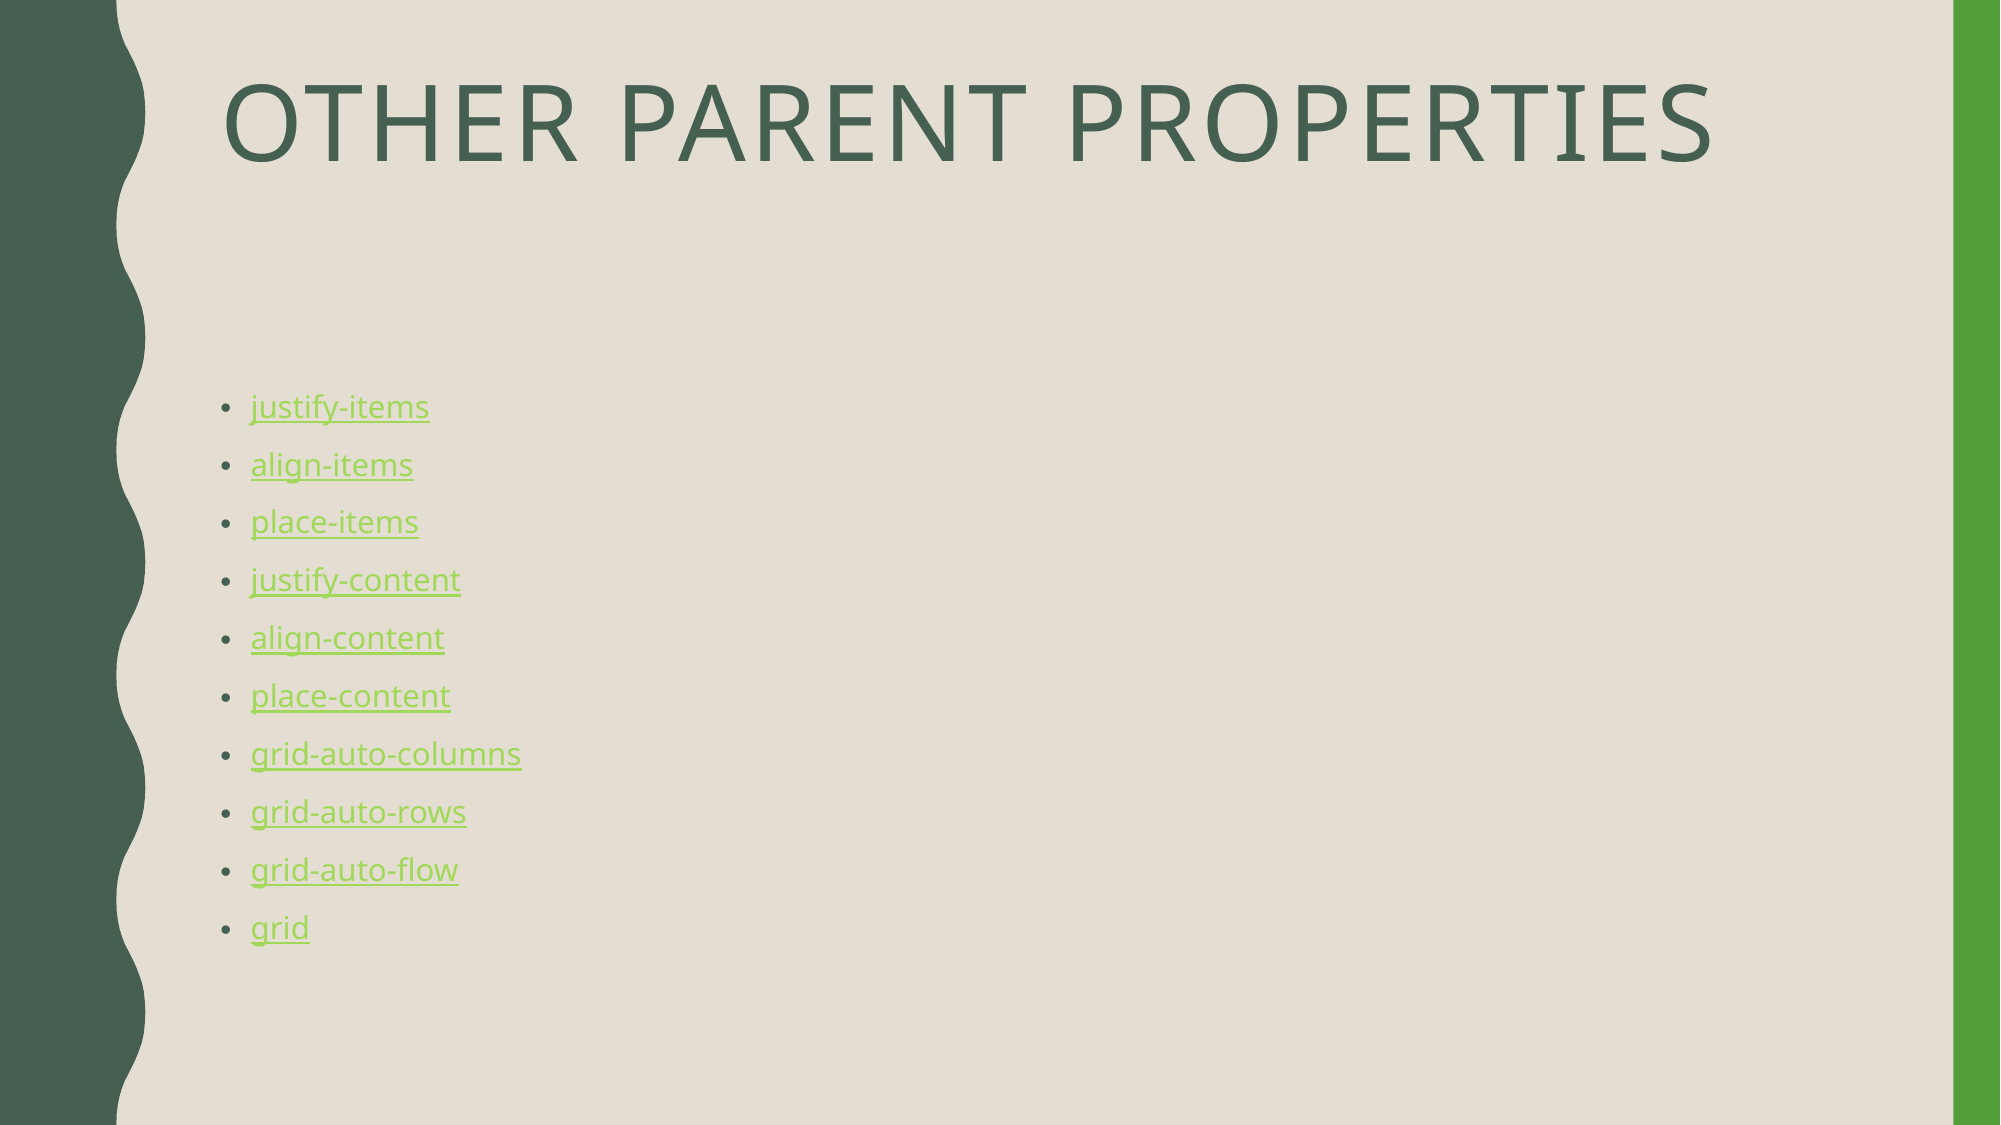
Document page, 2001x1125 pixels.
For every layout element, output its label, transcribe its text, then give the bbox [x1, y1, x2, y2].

list justify-items align-items place-items justify-content align-content place-content grid-auto-columns grid-auto-rows grid-auto-flow grid [205, 375, 1875, 965]
title Other parent properties [205, 62, 1875, 308]
